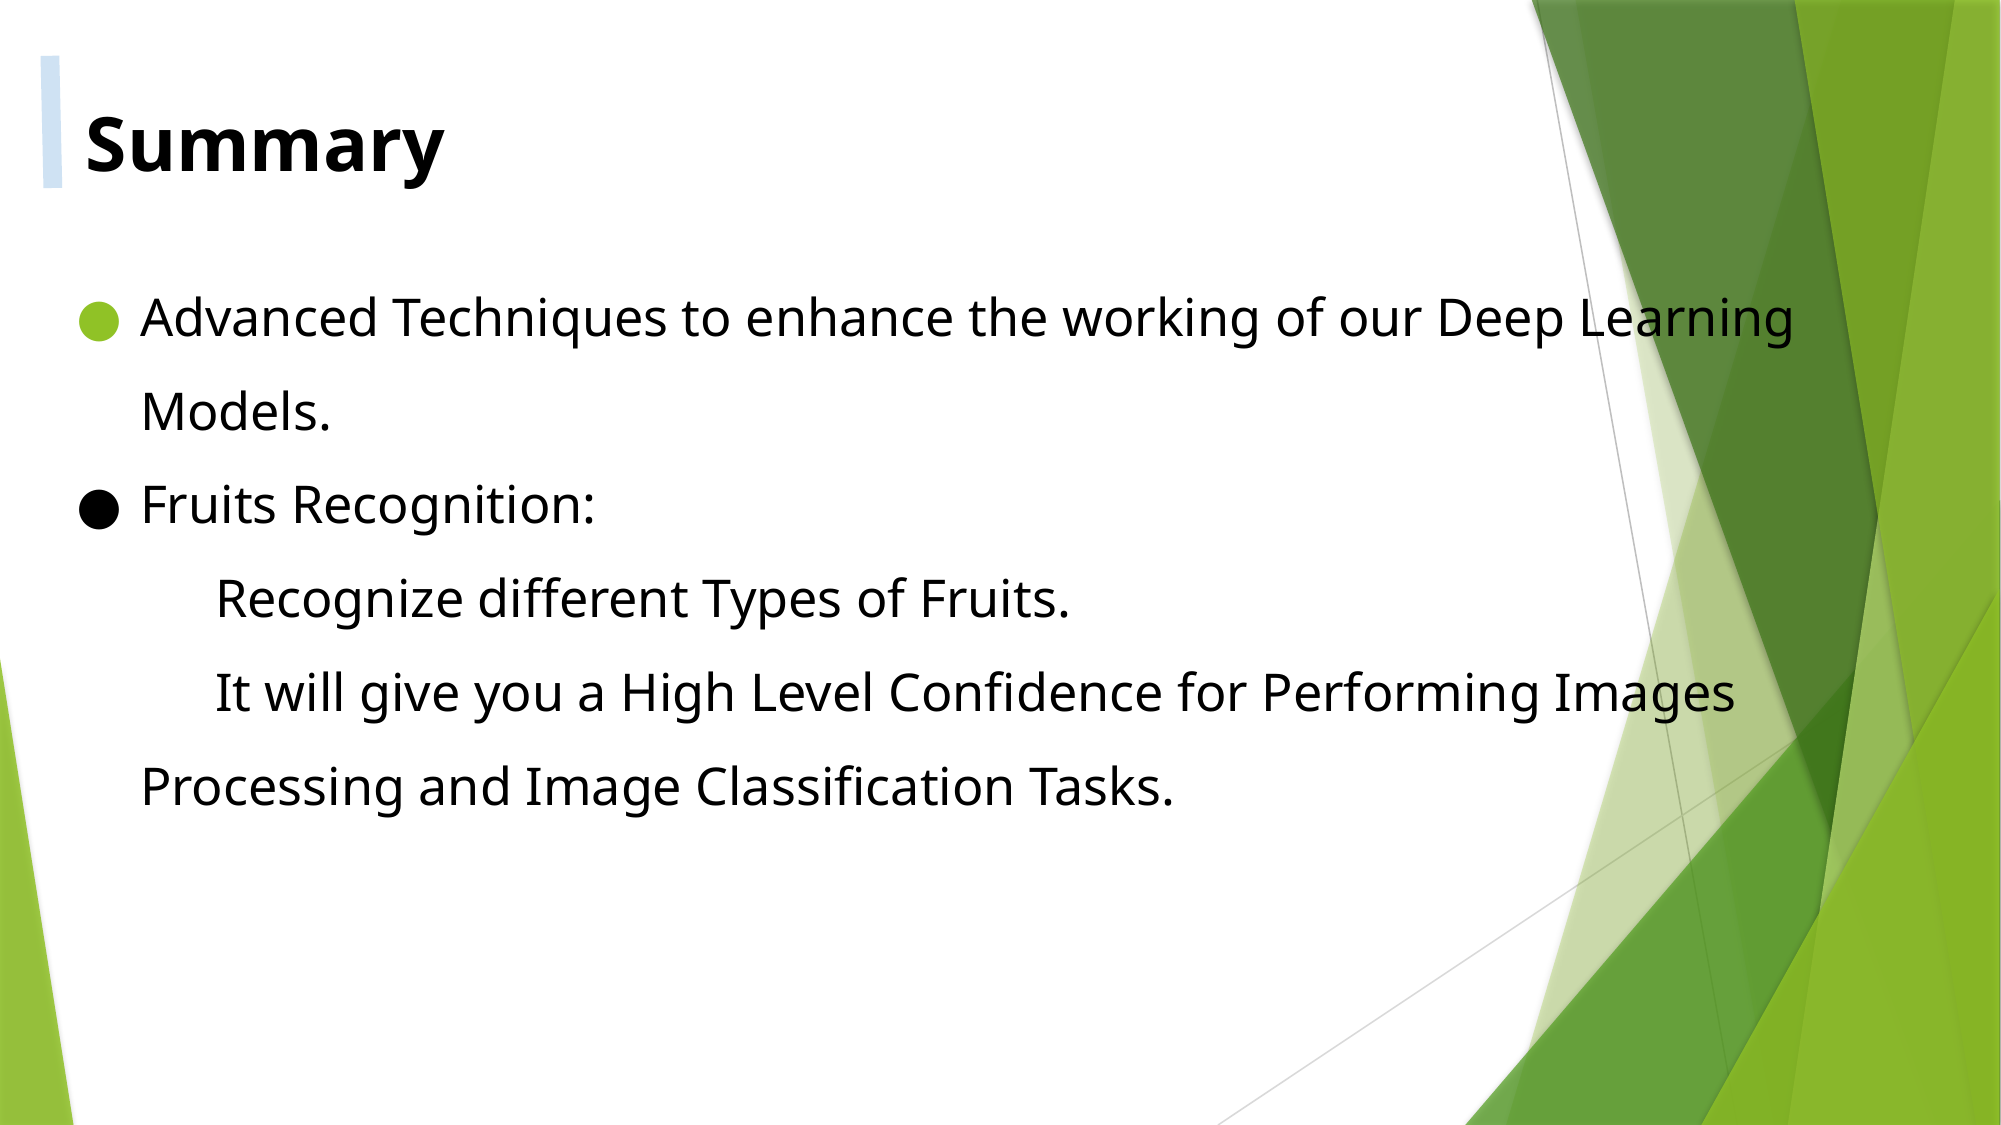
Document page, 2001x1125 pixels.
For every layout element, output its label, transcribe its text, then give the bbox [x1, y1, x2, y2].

list Advanced Techniques to enhance the working of our Deep Learning Models. Fruits Recognition: Recognize different Types of Fruits. It will give you a High Level Confidence for Performing Images Processing and Image Classification Tasks. [49, 238, 1879, 727]
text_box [49, 55, 54, 189]
title Summary [70, 67, 1879, 178]
